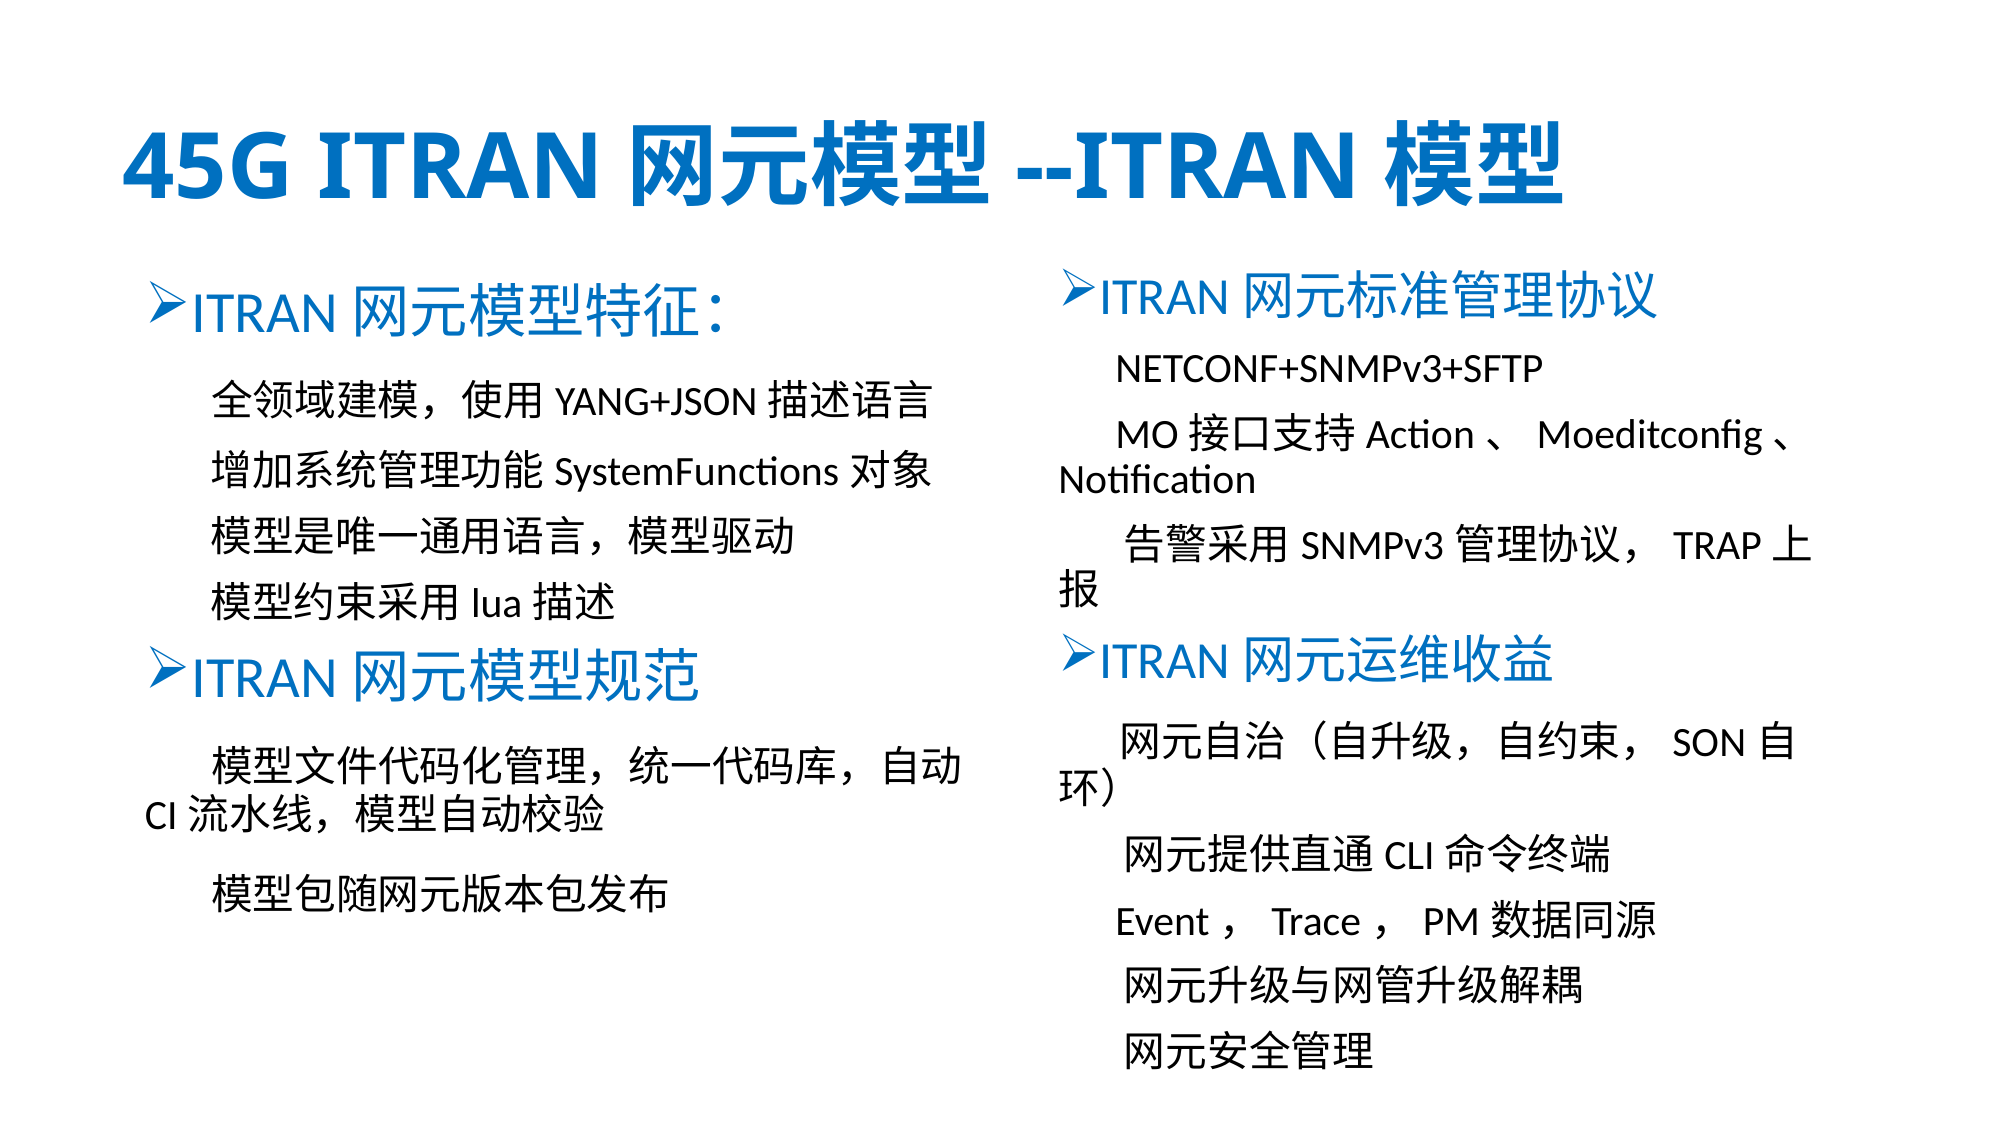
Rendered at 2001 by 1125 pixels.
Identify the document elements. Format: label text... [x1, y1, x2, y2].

title 45G ITRAN网元模型--ITRAN模型 [107, 59, 1833, 278]
list ITRAN网元模型特征： 全领域建模，使用YANG+JSON描述语言 增加系统管理功能SystemFunctions对象 模型是唯一通用语言，模型驱动 模型约束采用lua描述 ITRAN网元模型规范 模型文件代码化管理，统一代码库，自动CI流水线，模型自动校验 模型包随网元版本包发布 [129, 274, 978, 989]
text_box ITRAN网元标准管理协议 NETCONF+SNMPv3+SFTP MO接口支持Action、Moeditconfig、Notification 告警采用SNMPv3管理协议，TRAP上报 ITRAN网元运维收益 网元自治（自升级，自约束，SON自环） 网元提供直通CLI命令终端 Event，Trace，PM数据同源 网元升级与网管升级解耦 网元安全管理 [1043, 261, 1851, 976]
